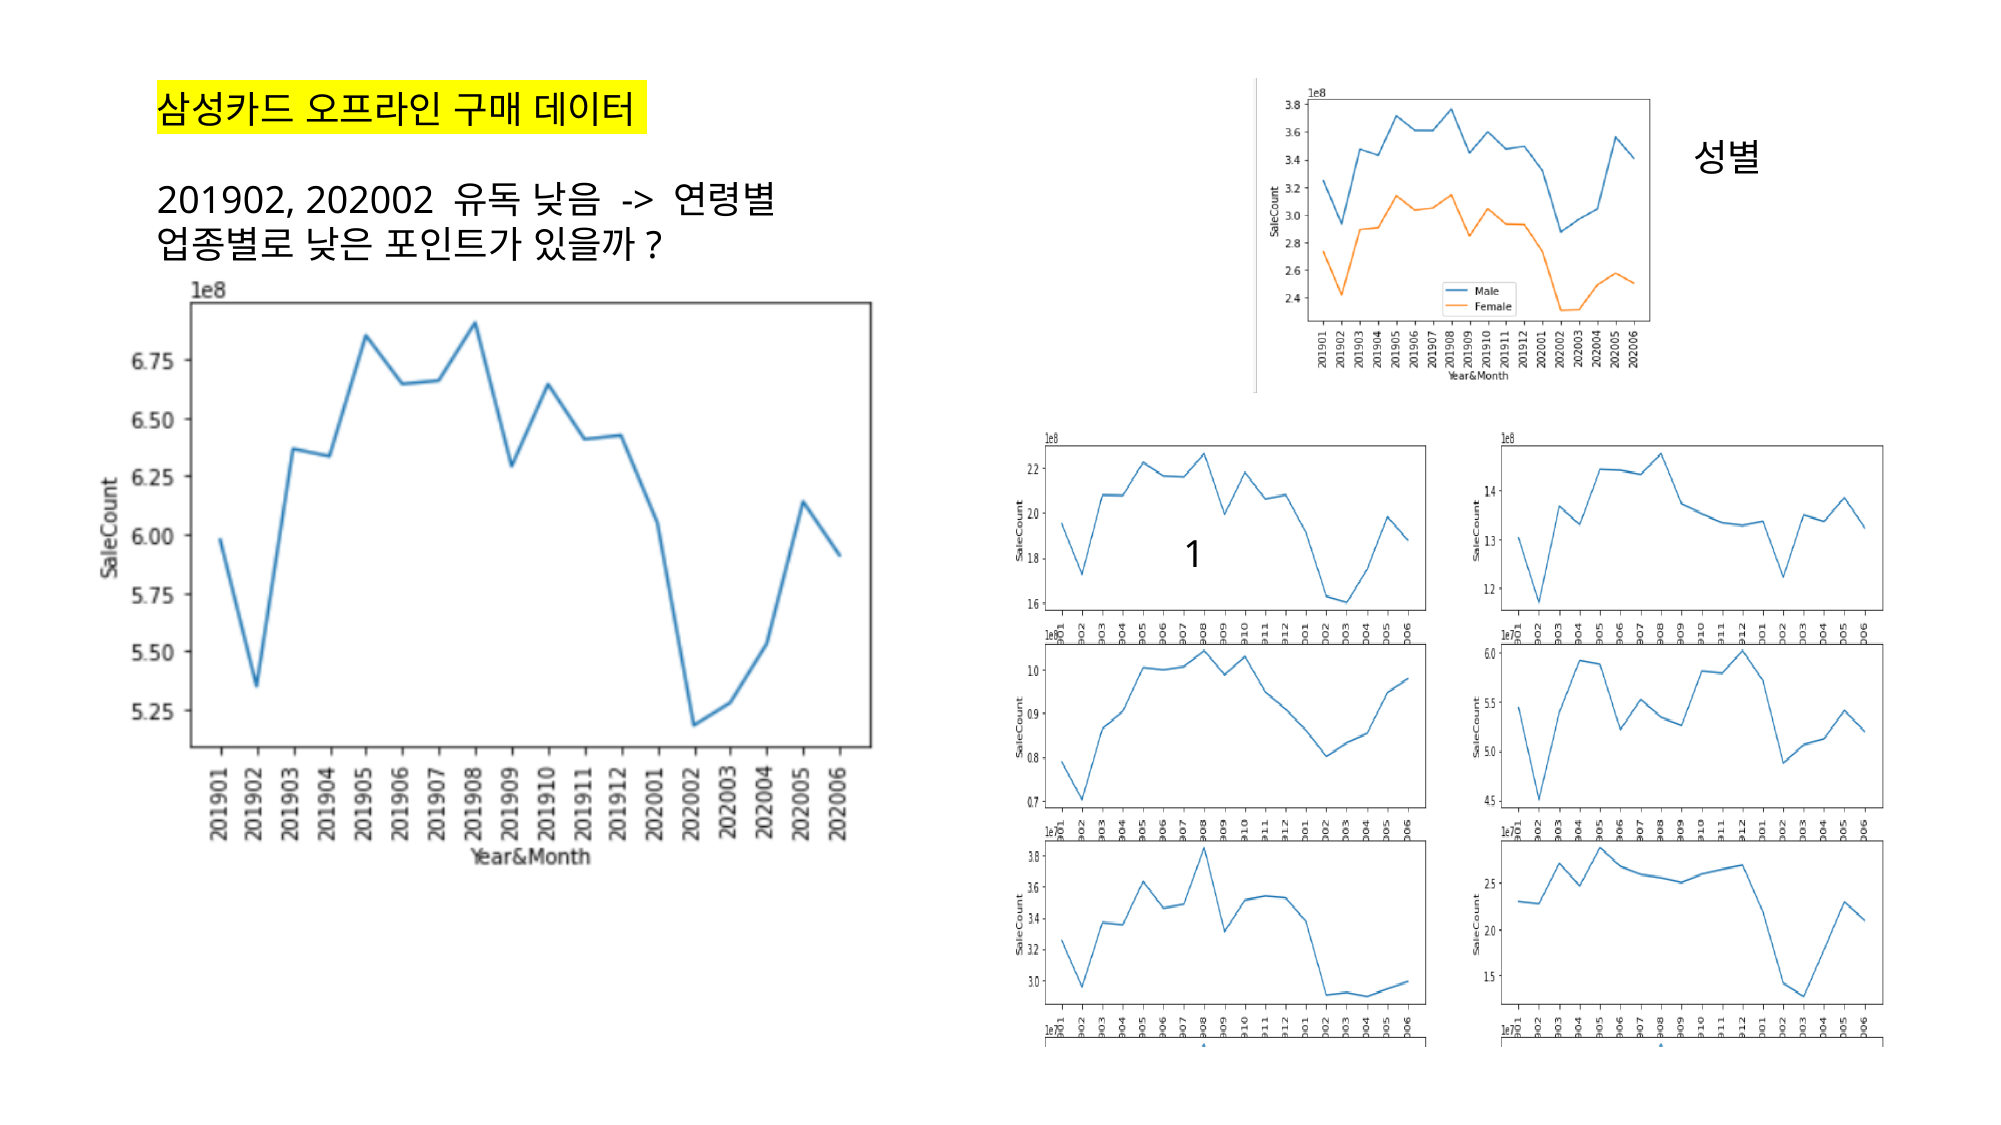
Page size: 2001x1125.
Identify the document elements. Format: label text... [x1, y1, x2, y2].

text_box 삼성카드 오프라인 구매 데이터 201902, 202002 유독 낮음 -> 연령별 업종별로 낮은 포인트가 있을까? [142, 78, 916, 274]
text_box 성별 [1678, 126, 1870, 187]
picture [1253, 78, 1664, 396]
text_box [1004, 418, 1890, 1047]
picture [74, 266, 889, 895]
